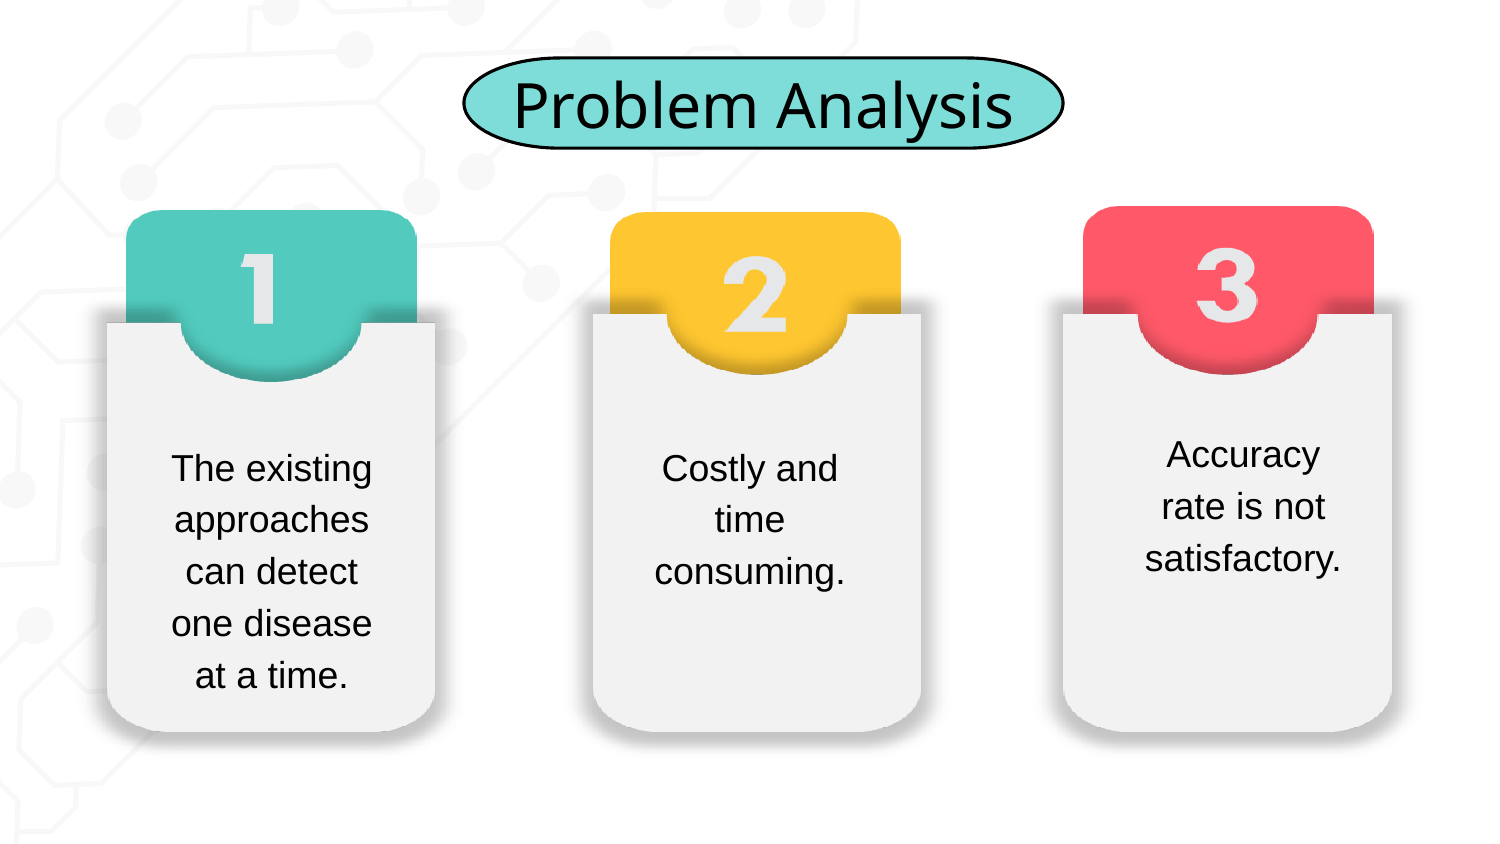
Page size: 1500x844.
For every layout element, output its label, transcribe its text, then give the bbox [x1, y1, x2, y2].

picture [556, 183, 960, 765]
text_box Problem Analysis [463, 57, 1064, 149]
picture [1026, 176, 1430, 765]
picture [70, 184, 474, 765]
